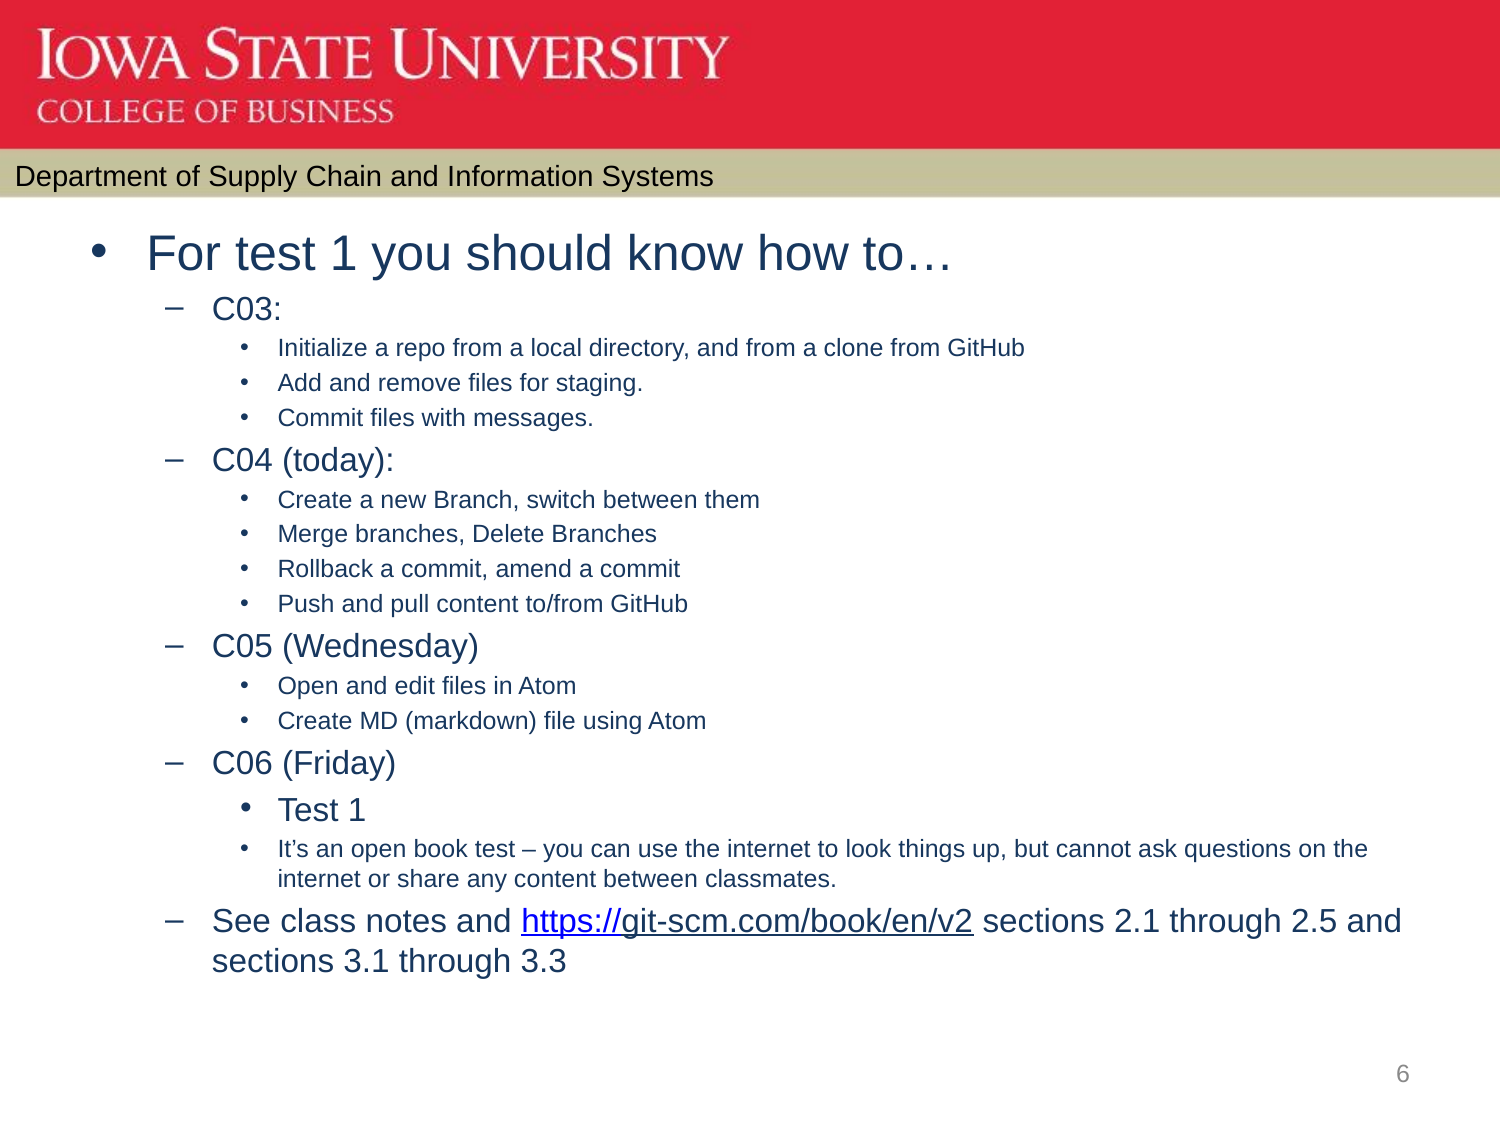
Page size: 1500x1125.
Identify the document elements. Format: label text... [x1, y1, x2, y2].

picture [0, 0, 1500, 1125]
list For test 1 you should know how to… C03: Initialize a repo from a local directory, and from a clone from GitHub Add and remove files for staging. Commit files with messages. C04 (today): Create a new Branch, switch between them Merge branches, Delete Branches Rollback a commit, amend a commit Push and pull content to/from GitHub C05 (Wednesday) Open and edit files in Atom Create MD (markdown) file using Atom C06 (Friday) Test 1 It’s an open book test – you can use the internet to look things up, but cannot ask questions on the internet or share any content between classmates. See class notes and https://git-scm.com/book/en/v2 sections 2.1 through 2.5 and sections 3.1 through 3.3 [75, 212, 1425, 1000]
slide_number 6 [1074, 1042, 1425, 1103]
